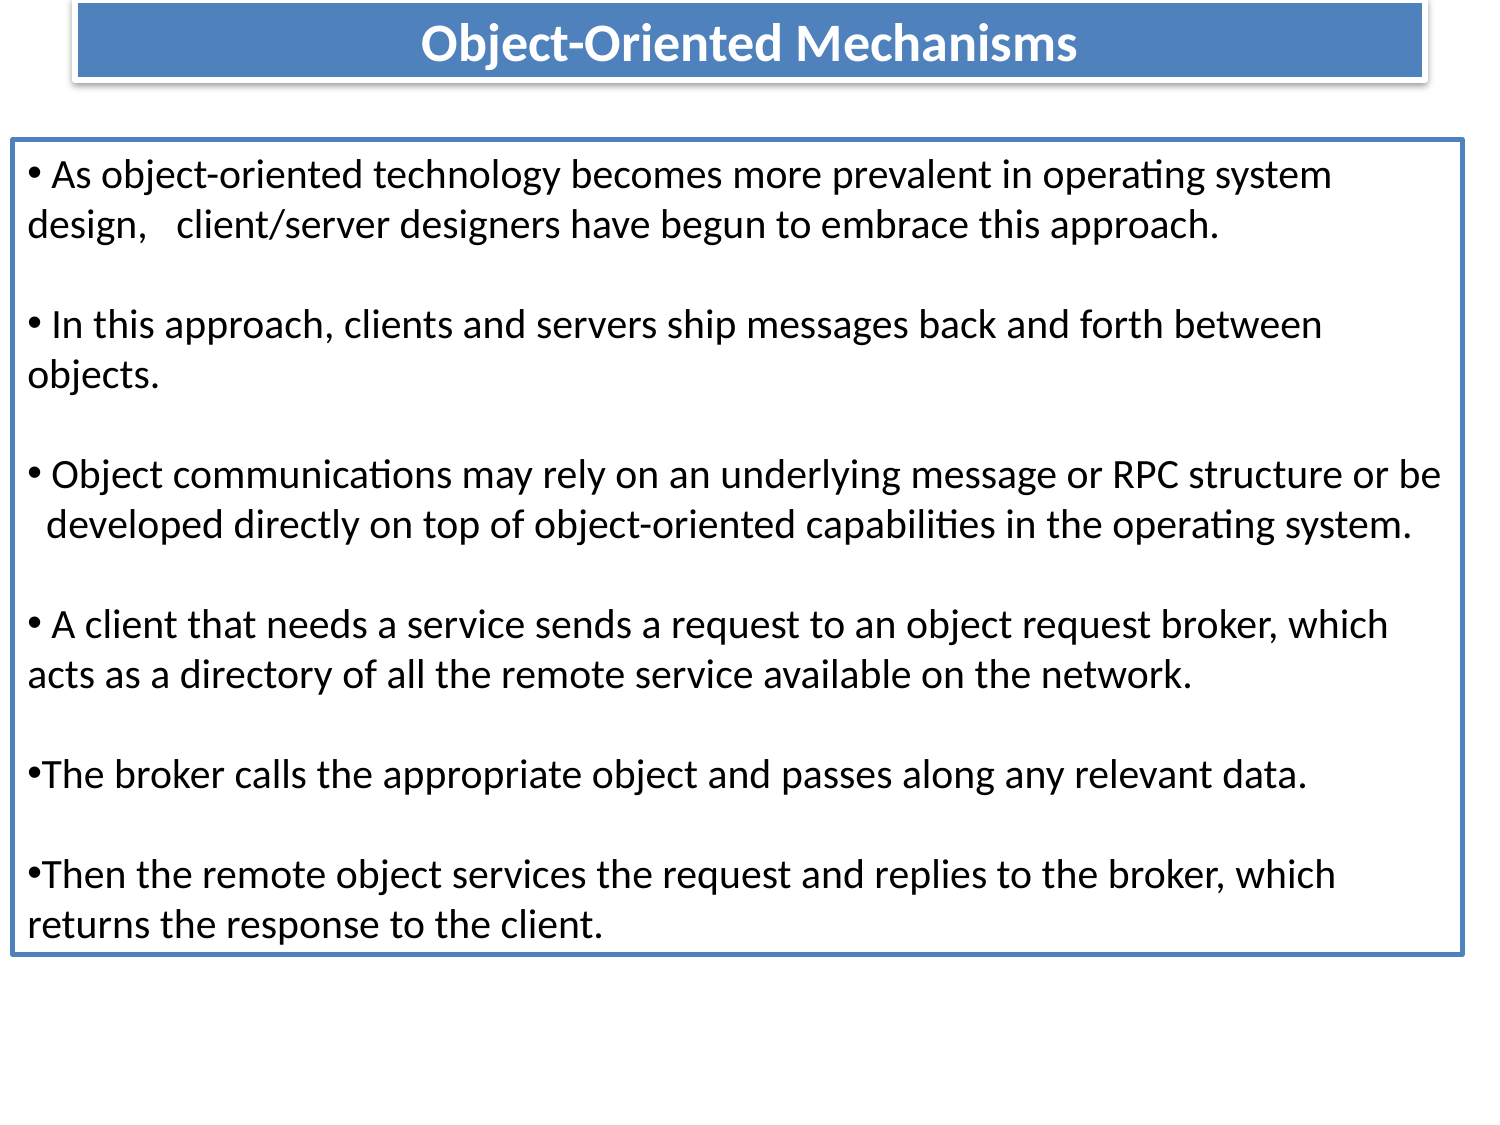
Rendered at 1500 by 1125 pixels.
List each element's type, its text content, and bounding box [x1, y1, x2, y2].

text_box As object-oriented technology becomes more prevalent in operating system design, client/server designers have begun to embrace this approach. In this approach, clients and servers ship messages back and forth between objects. Object communications may rely on an underlying message or RPC structure or be developed directly on top of object-oriented capabilities in the operating system. A client that needs a service sends a request to an object request broker, which acts as a directory of all the remote service available on the network. The broker calls the appropriate object and passes along any relevant data. Then the remote object services the request and replies to the broker, which returns the response to the client. [10, 137, 1465, 957]
title Object-Oriented Mechanisms [72, 0, 1428, 83]
